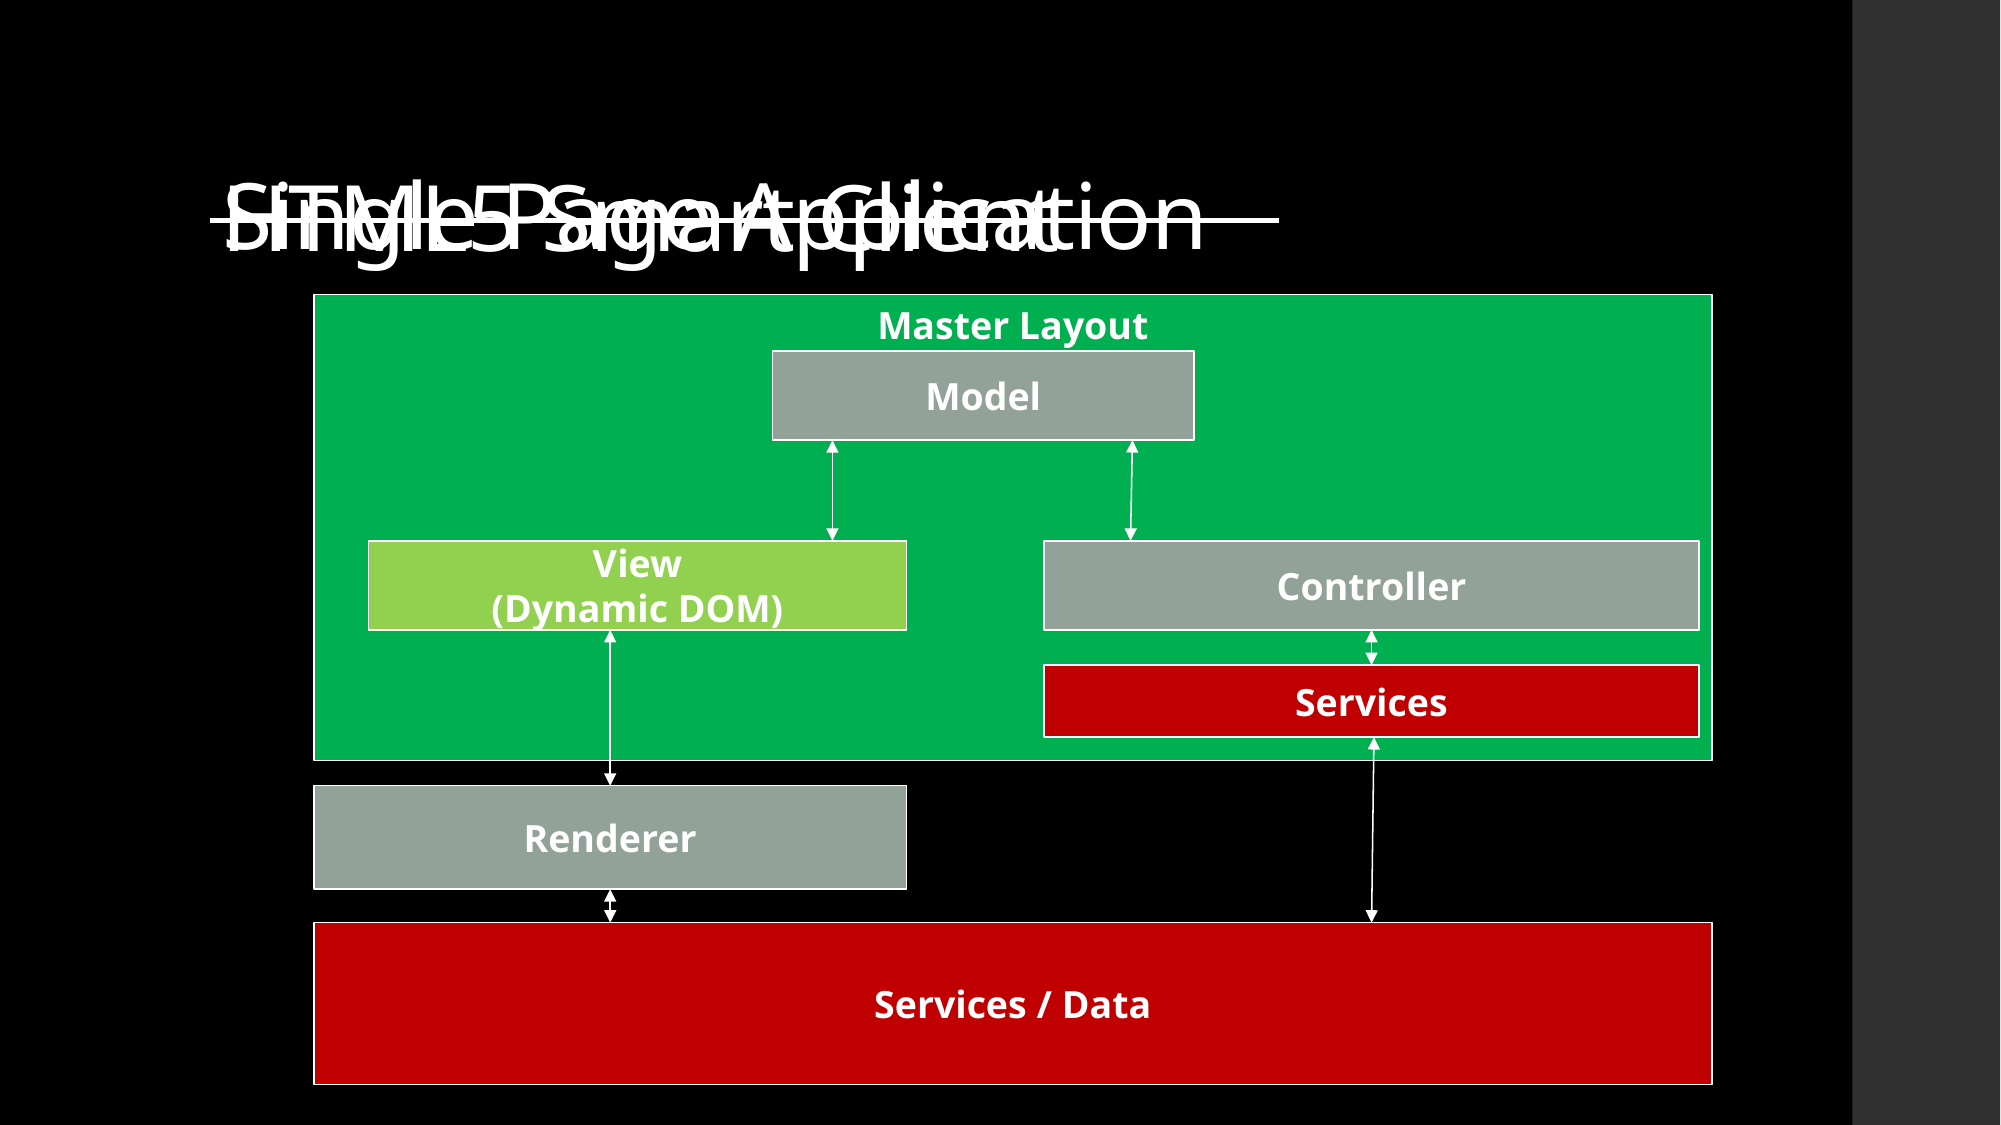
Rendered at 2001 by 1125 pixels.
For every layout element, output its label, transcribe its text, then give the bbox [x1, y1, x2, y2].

text_box Services [1044, 665, 1699, 738]
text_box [1371, 736, 1375, 923]
text_box Controller [1044, 540, 1699, 630]
text_box Model [772, 350, 1195, 441]
text_box View (Dynamic DOM) [368, 540, 907, 630]
text_box HTML5 Smart Client [206, 61, 1797, 279]
text_box Services / Data [313, 922, 1712, 1085]
text_box Renderer [313, 785, 907, 890]
text_box Master Layout [313, 294, 1712, 761]
